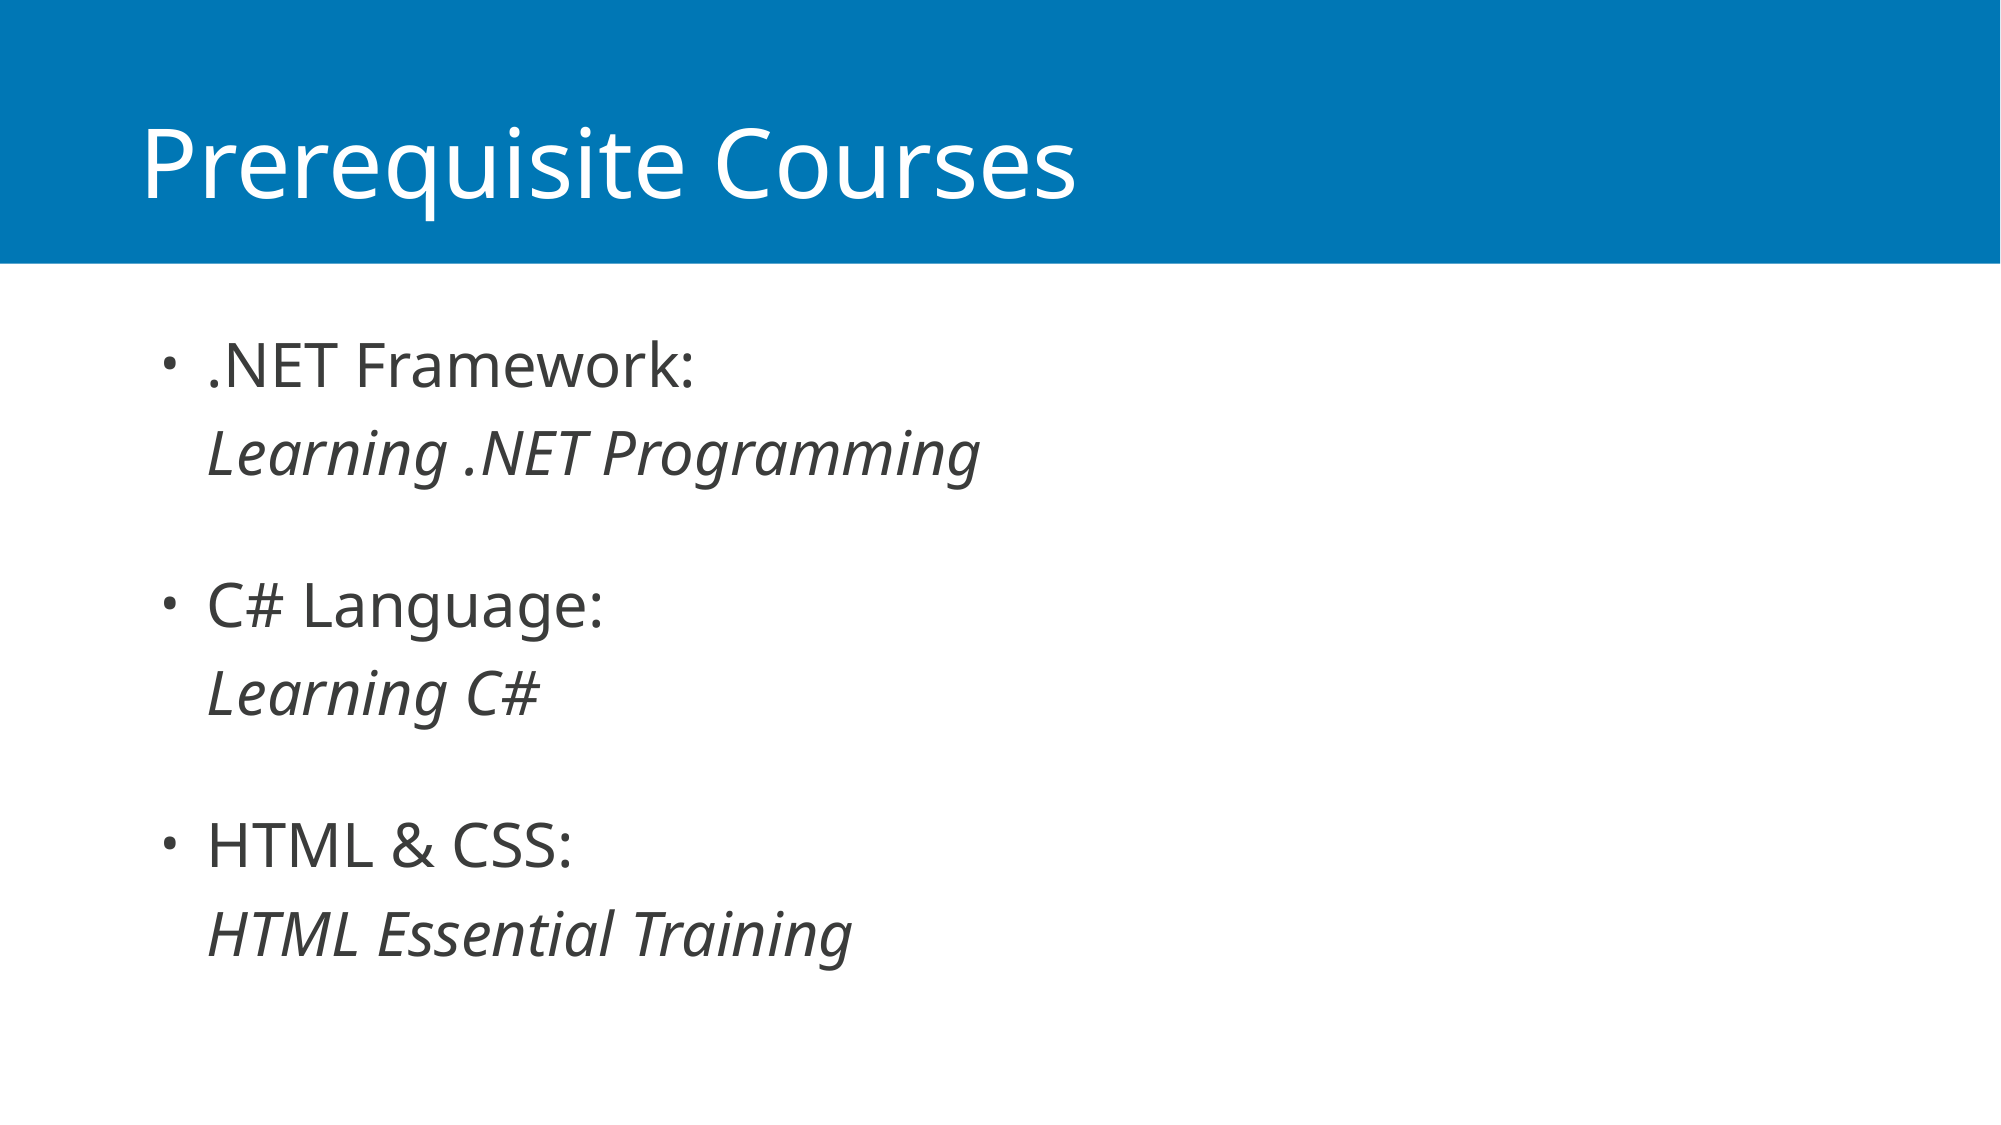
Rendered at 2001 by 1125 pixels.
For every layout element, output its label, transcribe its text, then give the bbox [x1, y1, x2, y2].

list .NET Framework: Learning .NET Programming C# Language: Learning C# HTML & CSS: HTML Essential Training [139, 290, 1861, 966]
title Prerequisite Courses [139, 79, 1861, 238]
